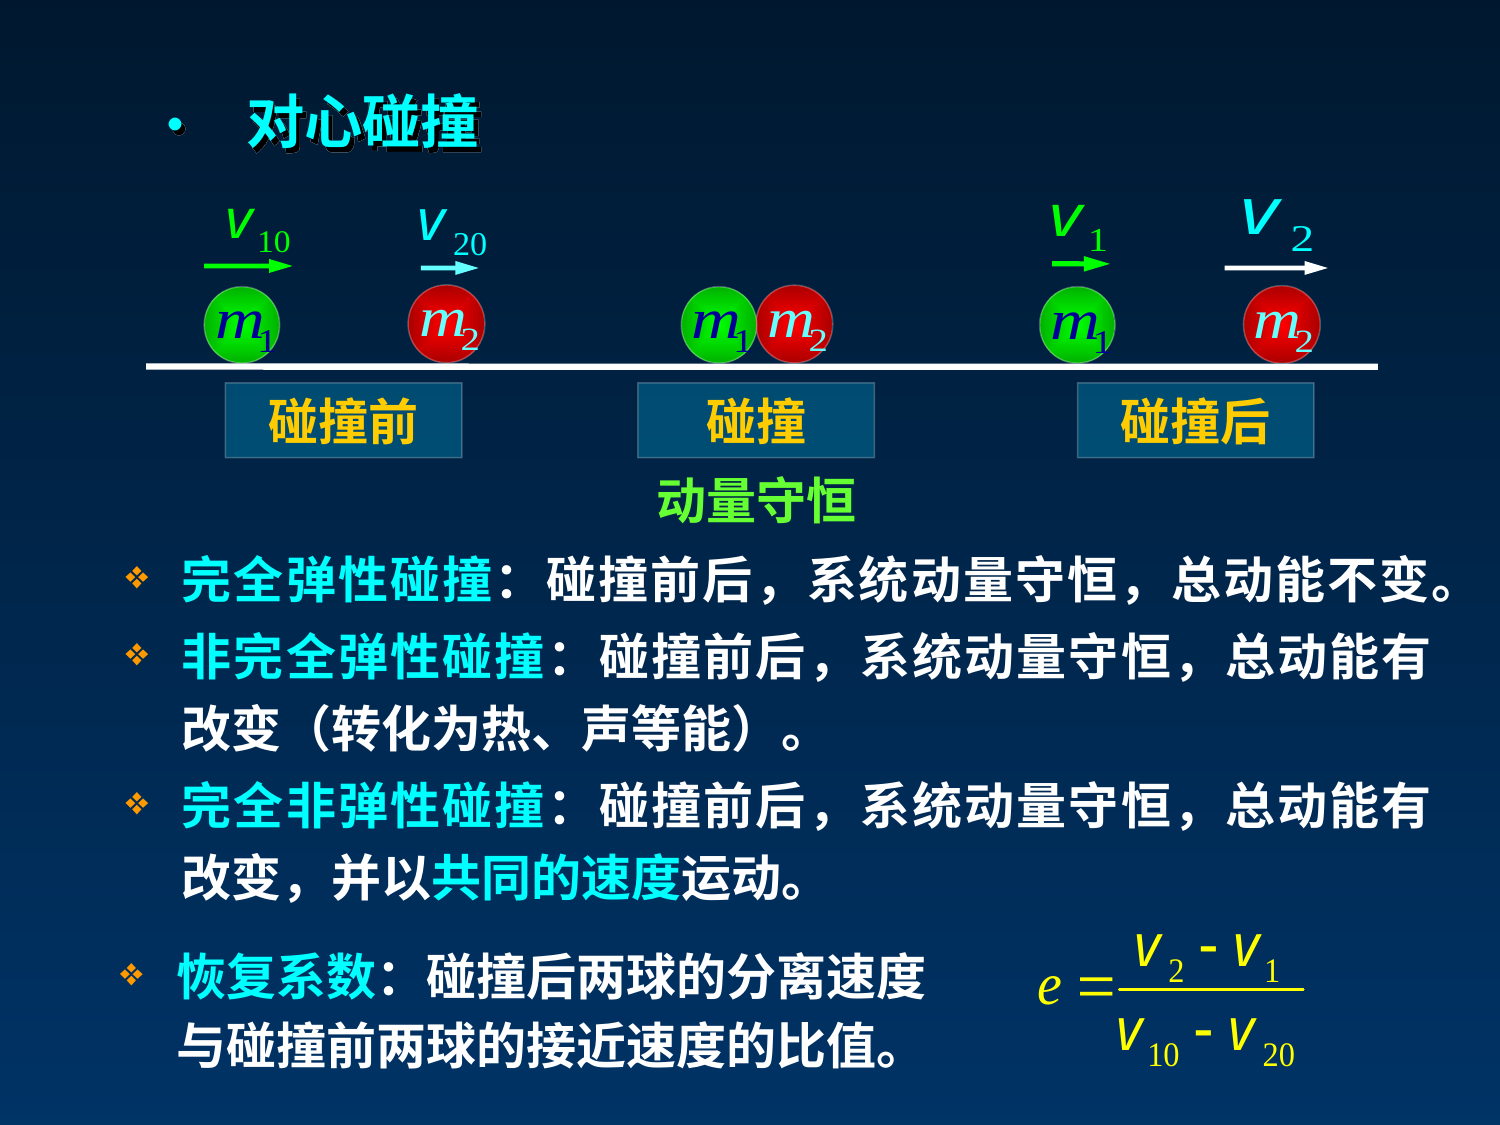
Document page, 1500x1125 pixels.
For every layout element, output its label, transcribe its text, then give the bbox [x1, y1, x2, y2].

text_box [759, 281, 833, 358]
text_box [410, 280, 485, 357]
text_box 碰撞 [637, 382, 875, 458]
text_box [203, 183, 301, 267]
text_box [1029, 909, 1315, 1080]
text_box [1040, 282, 1118, 360]
text_box 恢复系数：碰撞后两球的分离速度与碰撞前两球的接近速度的比值。 [105, 929, 962, 1083]
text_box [414, 182, 499, 270]
text_box 完全弹性碰撞：碰撞前后，系统动量守恒，总动能不变。 非完全弹性碰撞：碰撞前后，系统动量守恒，总动能有改变（转化为热、声等能）。 完全非弹性碰撞：碰撞前后，系统动量守恒，总动能有改变，并以共同的速度运动。 [110, 529, 1447, 936]
text_box 碰撞后 [1077, 382, 1314, 458]
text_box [205, 281, 283, 360]
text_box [1046, 178, 1117, 266]
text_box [1224, 168, 1329, 269]
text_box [681, 281, 759, 359]
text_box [1243, 282, 1319, 359]
text_box 动量守恒 [519, 450, 994, 550]
text_box 碰撞前 [225, 382, 462, 458]
text_box • 对心碰撞 [135, 78, 1191, 163]
